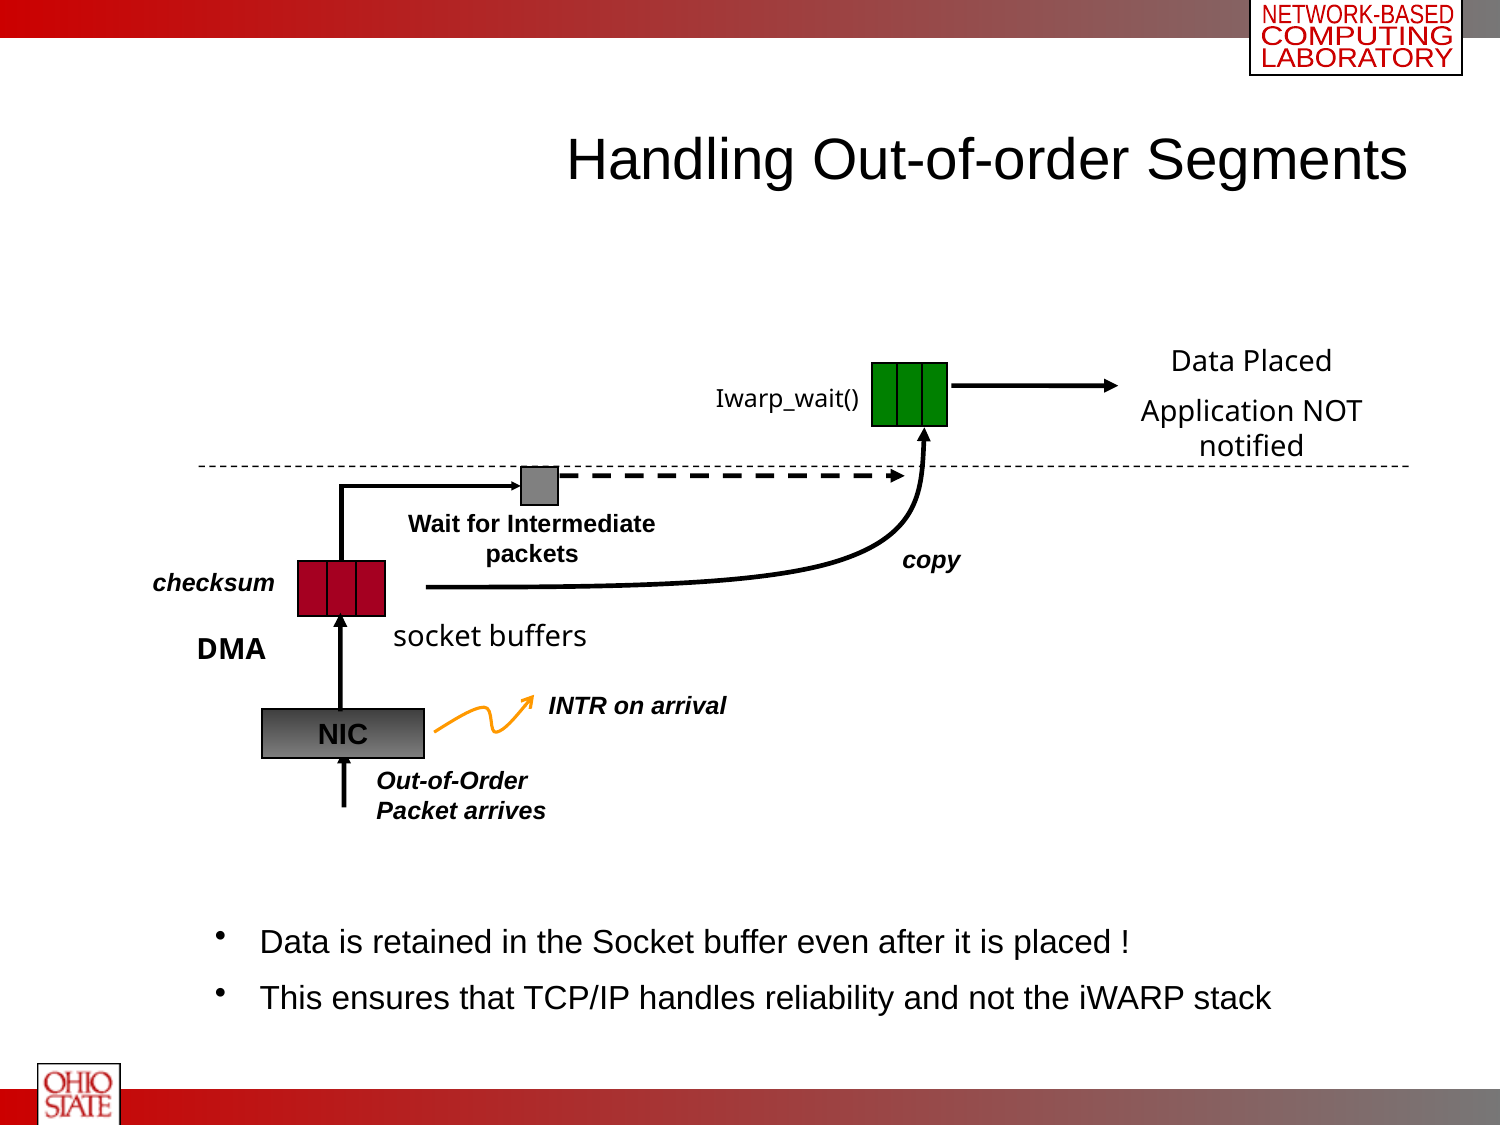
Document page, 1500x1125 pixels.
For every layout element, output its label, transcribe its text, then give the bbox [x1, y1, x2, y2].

title Handling Out-of-order Segments [75, 62, 1425, 250]
picture [37, 1063, 121, 1125]
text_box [425, 334, 1426, 588]
text_box NIC [261, 721, 425, 759]
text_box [181, 485, 522, 712]
text_box checksum [127, 558, 176, 604]
text_box socket buffers [527, 610, 640, 661]
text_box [433, 681, 747, 735]
text_box Data is retained in the Socket buffer even after it is placed ! This ensures that TCP/IP handles reliability and not the iWARP stack [200, 912, 1363, 1024]
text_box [343, 749, 562, 833]
